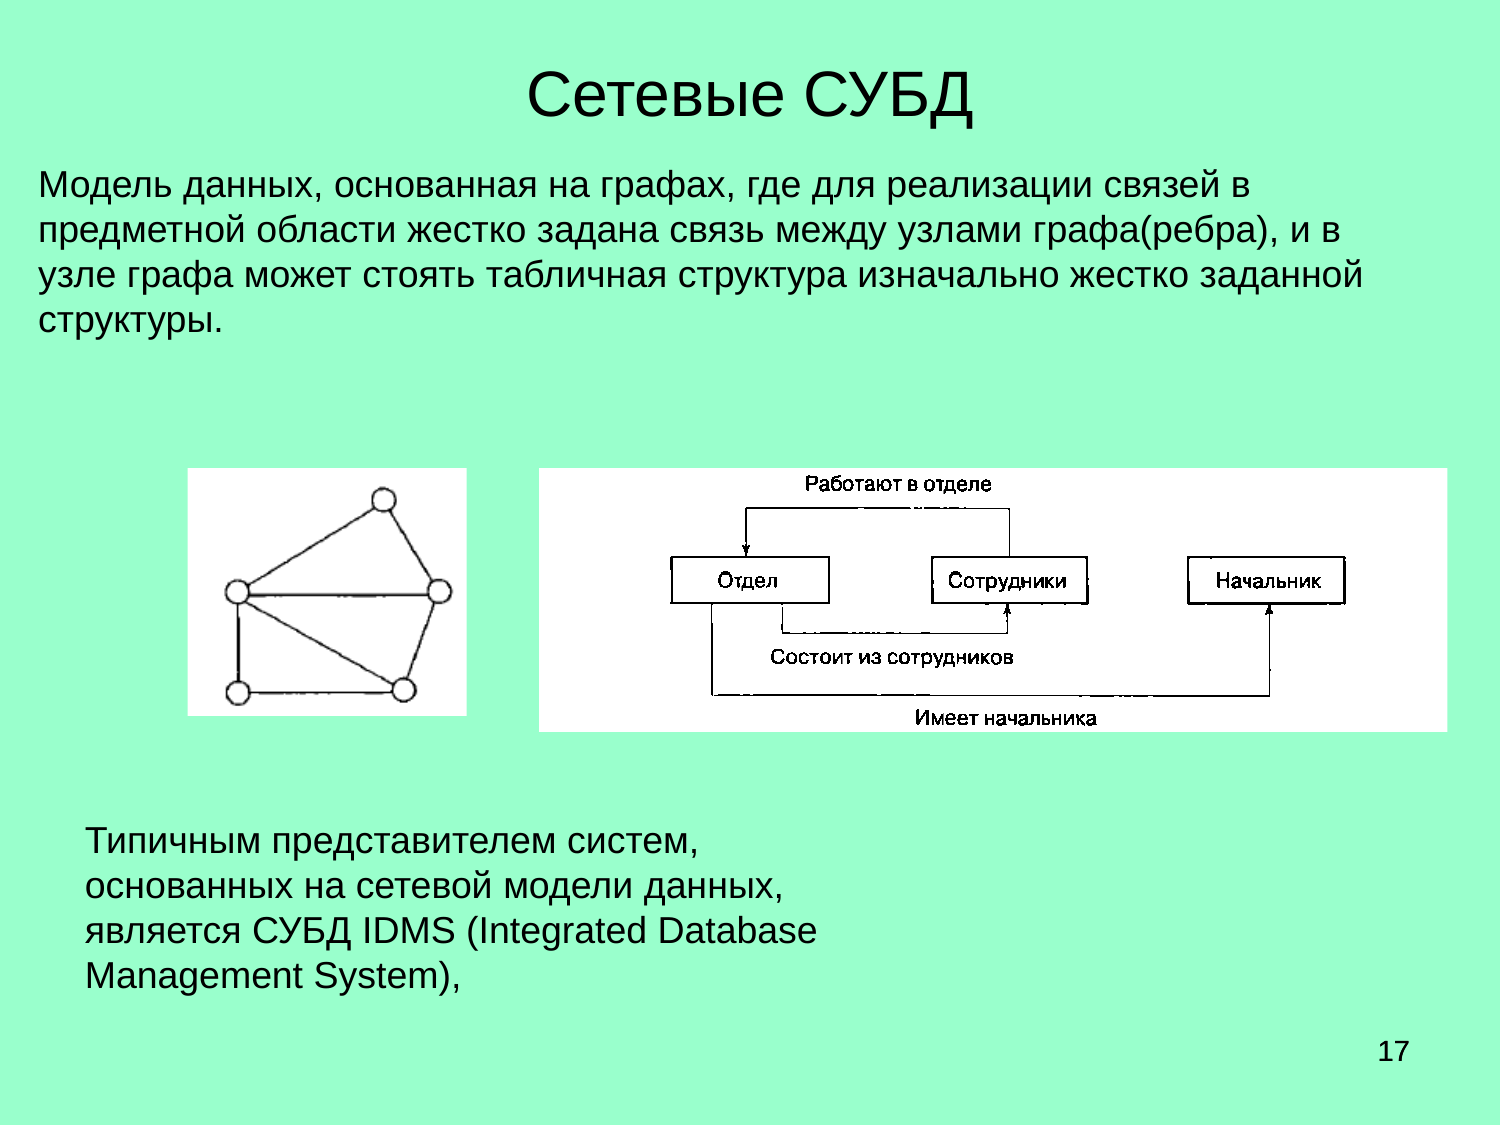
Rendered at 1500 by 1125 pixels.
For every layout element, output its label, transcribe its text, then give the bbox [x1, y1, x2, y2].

text_box Типичным представителем систем, основанных на сетевой модели данных, является СУБД IDMS (Integrated Database Management System), [70, 808, 856, 1004]
picture [187, 468, 467, 716]
picture [538, 468, 1448, 733]
title Сетевые СУБД [74, 44, 1426, 138]
text_box Модель данных, основанная на графах, где для реализации связей в предметной области жестко задана связь между узлами графа(ребра), и в узле графа может стоять табличная структура изначально жестко заданной структуры. [23, 152, 1430, 348]
text_box 17 [1074, 1024, 1425, 1103]
